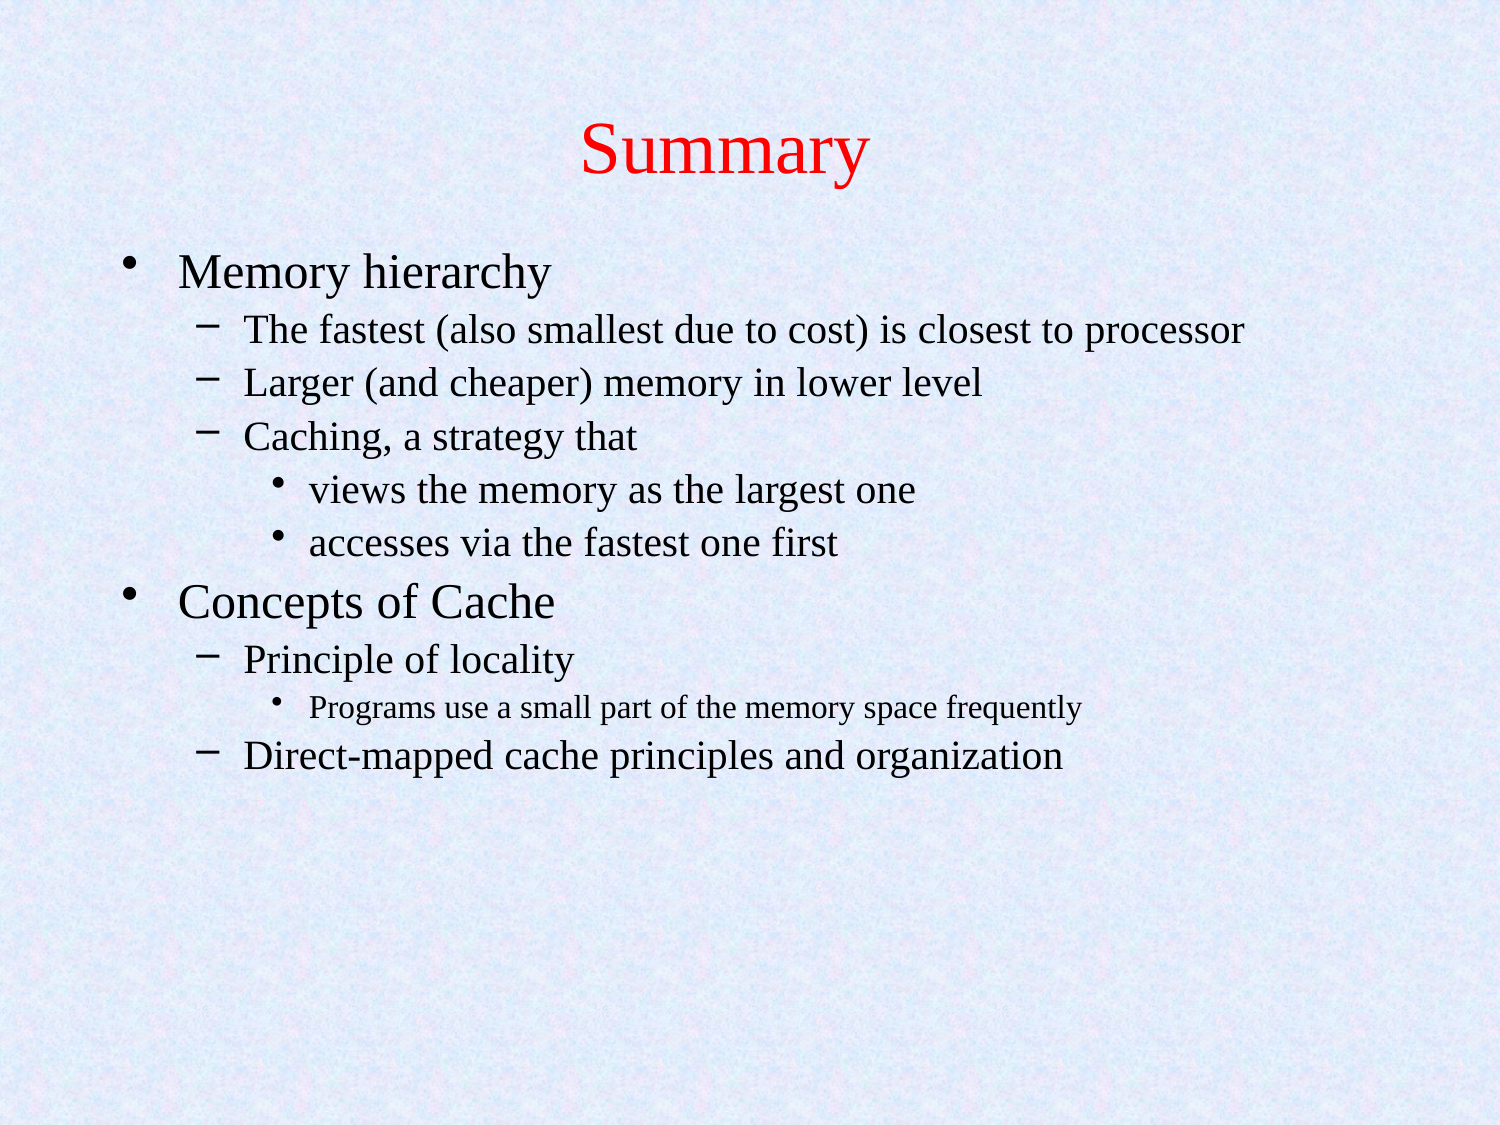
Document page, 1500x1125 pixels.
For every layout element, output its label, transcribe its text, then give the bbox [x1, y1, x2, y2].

list Memory hierarchy The fastest (also smallest due to cost) is closest to processor Larger (and cheaper) memory in lower level Caching, a strategy that views the memory as the largest one accesses via the fastest one first Concepts of Cache Principle of locality Programs use a small part of the memory space frequently Direct-mapped cache principles and organization [106, 237, 1450, 1000]
title Summary [106, 87, 1382, 200]
